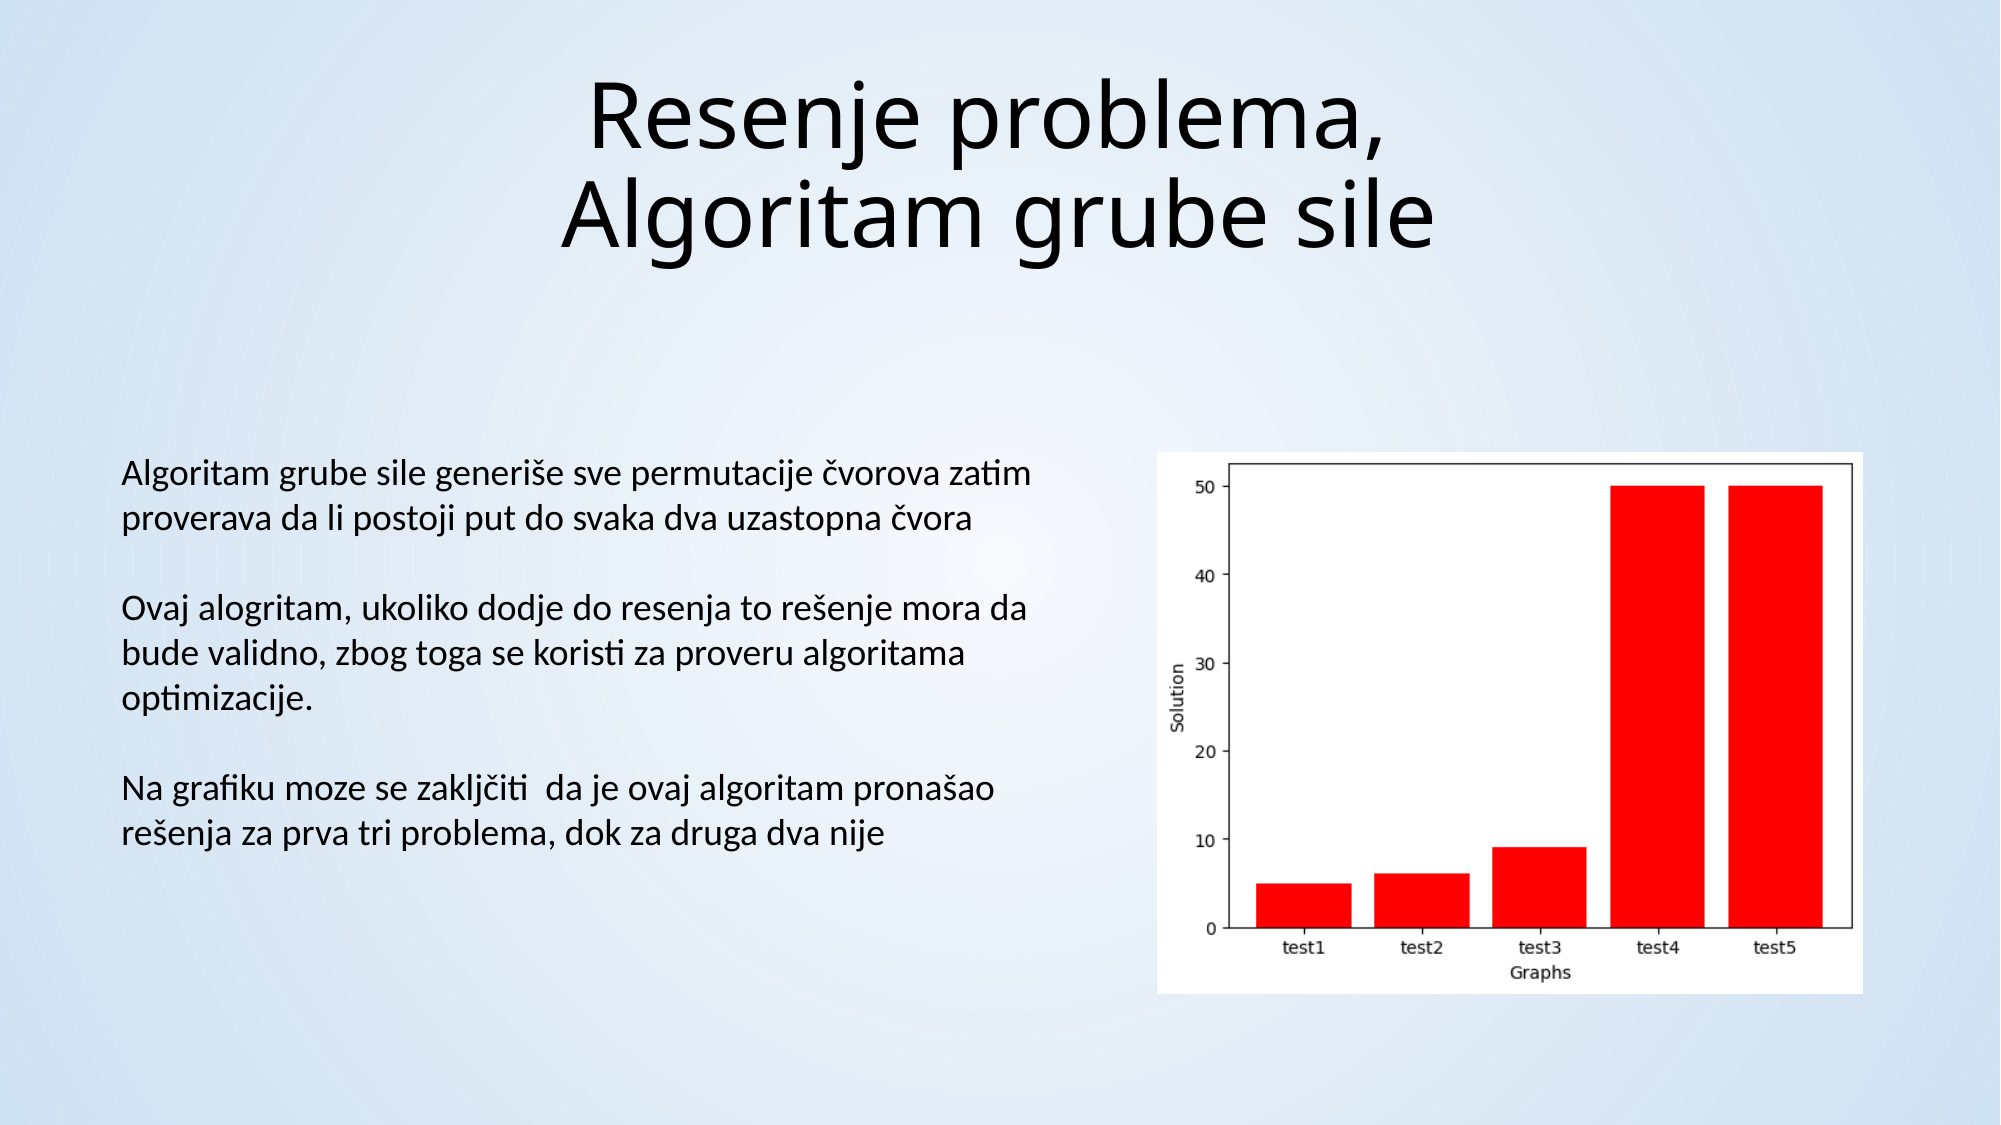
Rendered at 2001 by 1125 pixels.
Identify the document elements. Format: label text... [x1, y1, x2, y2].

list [1157, 451, 1863, 994]
text_box Algoritam grube sile generiše sve permutacije čvorova zatim proverava da li postoji put do svaka dva uzastopna čvora Ovaj alogritam, ukoliko dodje do resenja to rešenje mora da bude validno, zbog toga se koristi za proveru algoritama optimizacije. Na grafiku moze se zakljčiti da je ovaj algoritam pronašao rešenja za prva tri problema, dok za druga dva nije [106, 440, 1048, 860]
title Resenje problema, Algoritam grube sile [137, 59, 1863, 278]
